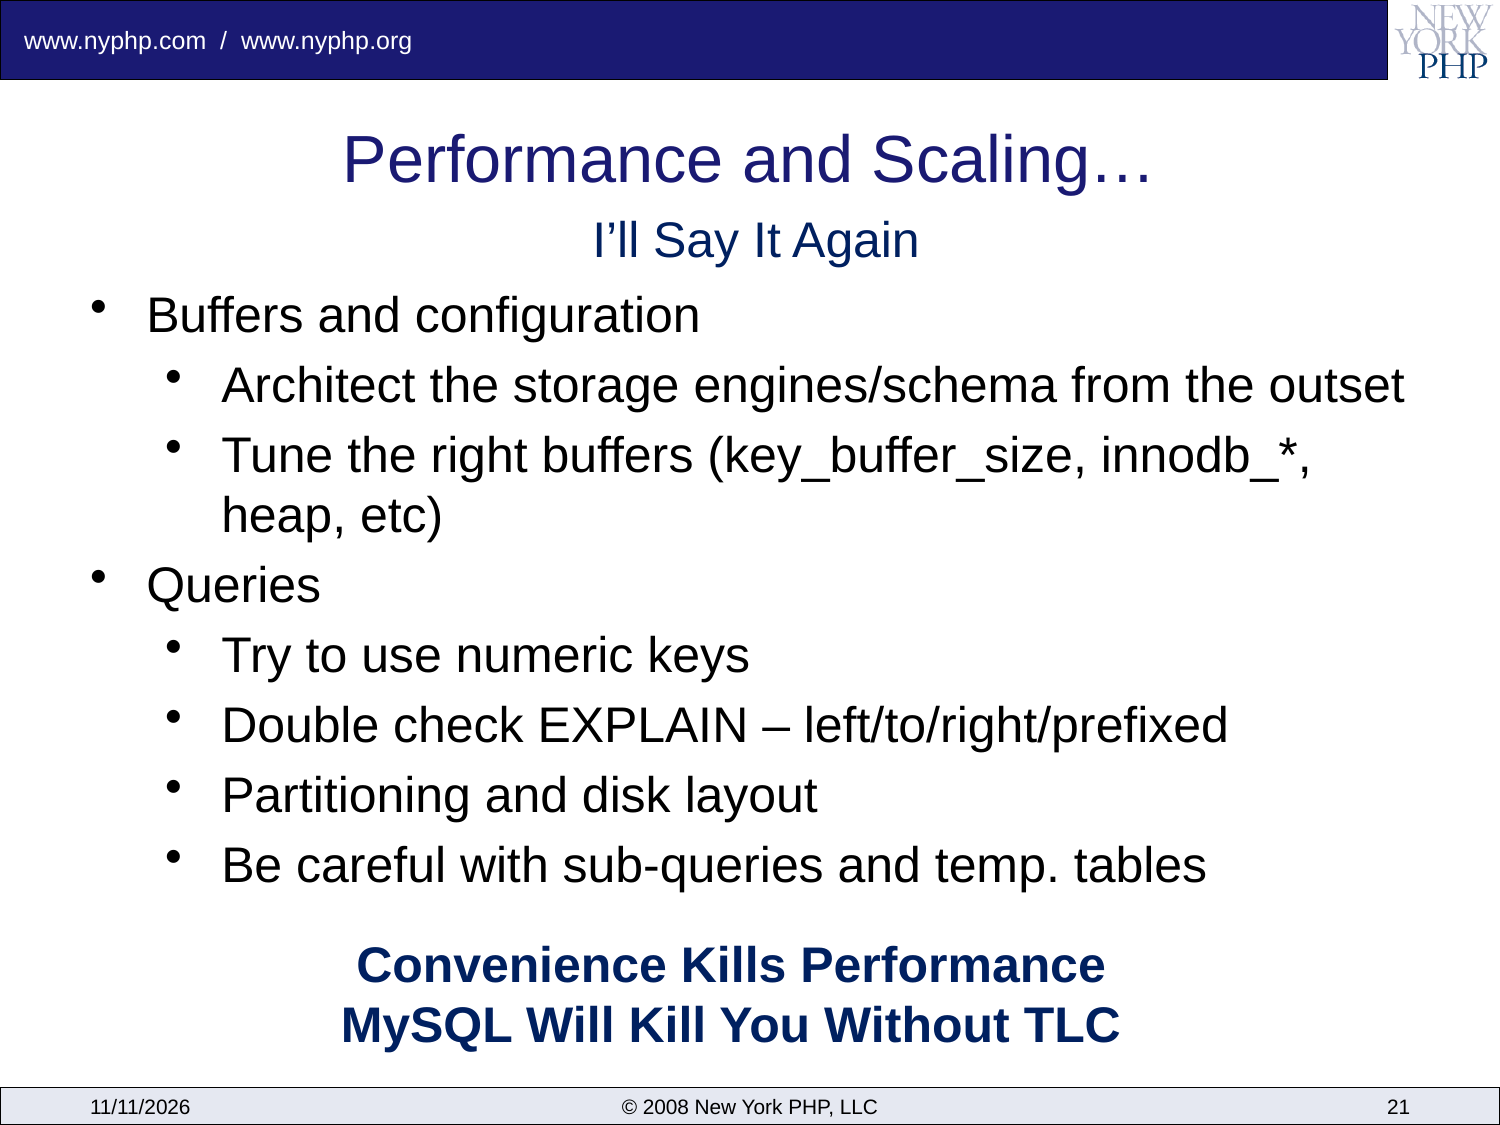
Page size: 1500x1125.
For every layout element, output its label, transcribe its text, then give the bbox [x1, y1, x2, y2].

footer © 2008 New York PHP, LLC [512, 1087, 988, 1125]
text_box Convenience Kills Performance MySQL Will Kill You Without TLC [62, 924, 1400, 1060]
title Performance and Scaling… [75, 75, 1425, 238]
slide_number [74, 1087, 426, 1125]
slide_number 21 [1074, 1087, 1426, 1125]
text_box Buffers and configuration Architect the storage engines/schema from the outset Tune the right buffers (key_buffer_size, innodb_*, heap, etc) Queries Try to use numeric keys Double check EXPLAIN – left/to/right/prefixed Partitioning and disk layout Be careful with sub-queries and temp. tables [74, 274, 1425, 938]
picture [1393, 2, 1494, 80]
text_box I’ll Say It Again [87, 199, 1425, 274]
